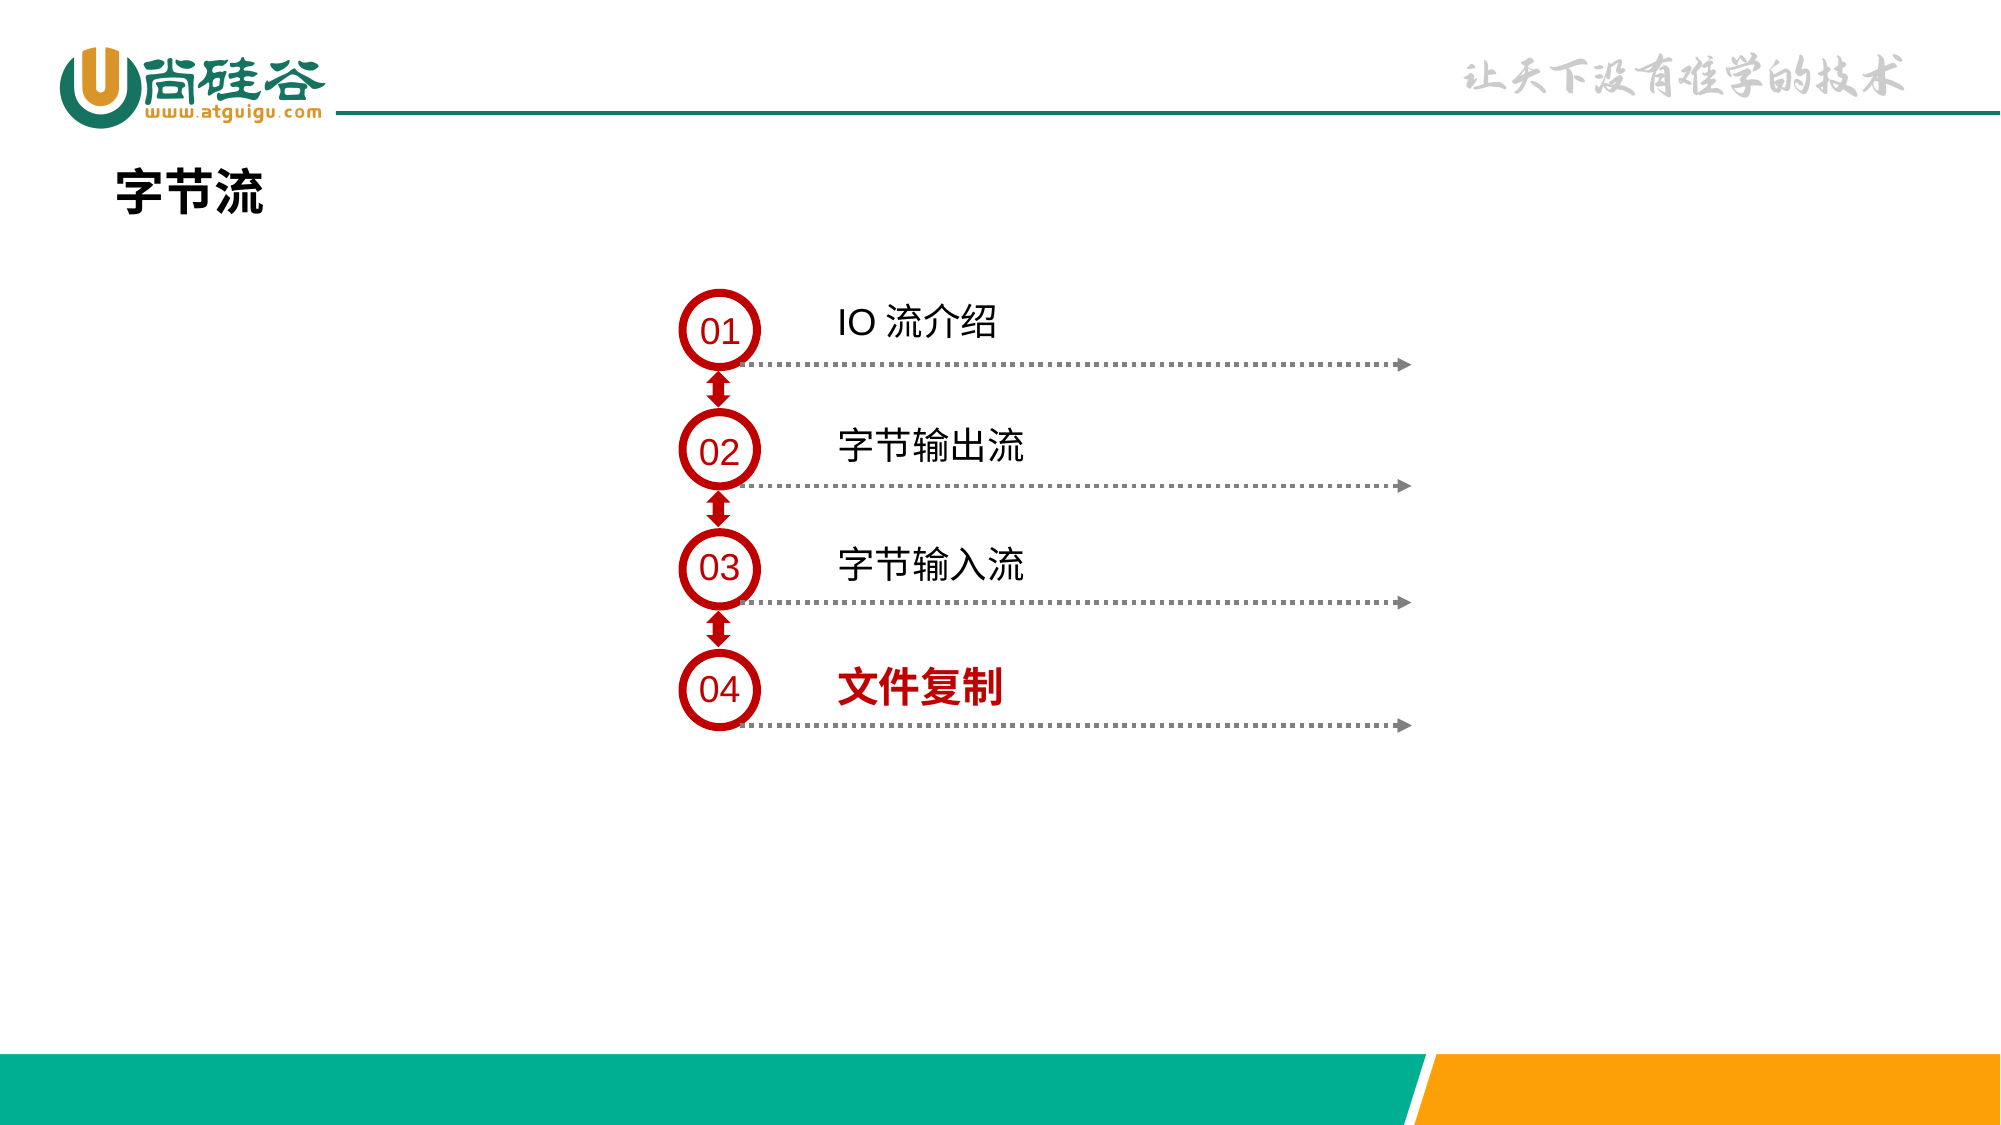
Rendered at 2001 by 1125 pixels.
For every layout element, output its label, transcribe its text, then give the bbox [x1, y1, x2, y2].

text_box [688, 718, 752, 733]
text_box [677, 305, 685, 354]
text_box [690, 360, 750, 373]
text_box 03 [684, 535, 756, 596]
text_box [692, 647, 748, 658]
text_box [706, 490, 731, 528]
text_box [691, 287, 749, 299]
text_box [689, 407, 751, 420]
text_box [677, 667, 684, 713]
text_box [706, 370, 731, 408]
text_box IO流介绍 [822, 290, 1416, 350]
text_box [756, 668, 763, 712]
text_box [691, 481, 748, 492]
text_box 字节输入流 [822, 533, 1416, 594]
text_box [687, 596, 753, 612]
text_box 字节输出流 [822, 414, 1416, 475]
text_box 04 [684, 658, 756, 718]
text_box [677, 426, 684, 472]
text_box [695, 527, 745, 535]
text_box 02 [684, 420, 756, 481]
picture [0, 0, 2001, 1125]
text_box [706, 610, 731, 648]
text_box [756, 427, 763, 471]
text_box 文件复制 [822, 653, 1416, 719]
text_box [756, 547, 763, 591]
text_box 01 [685, 299, 757, 360]
text_box [757, 309, 763, 350]
text_box 字节流 [100, 123, 1861, 296]
text_box [677, 546, 684, 592]
